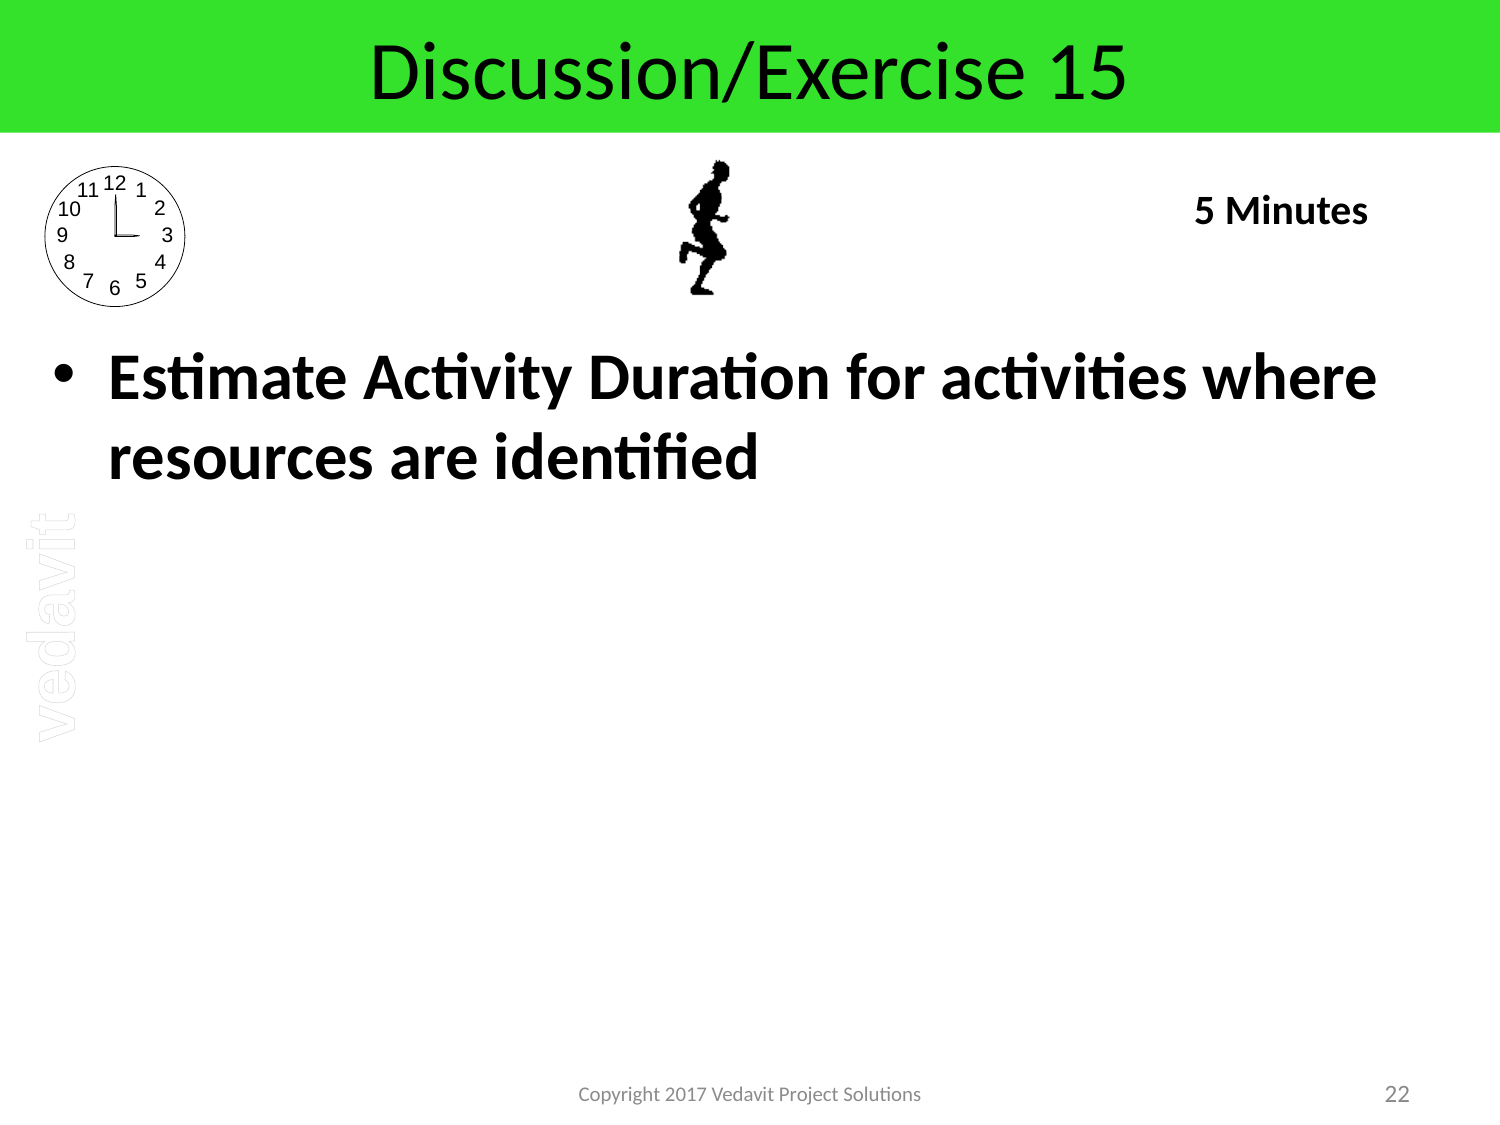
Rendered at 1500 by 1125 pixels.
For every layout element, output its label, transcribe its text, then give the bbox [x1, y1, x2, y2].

list Estimate Activity Duration for activities where resources are identified [37, 324, 1450, 1005]
title Discussion/Exercise 15 [0, 0, 1500, 133]
list 5 Minutes [1112, 174, 1450, 288]
slide_number 140 [1074, 1062, 1425, 1123]
footer Copyright 2017 Vedavit Project Solutions [512, 1062, 988, 1123]
